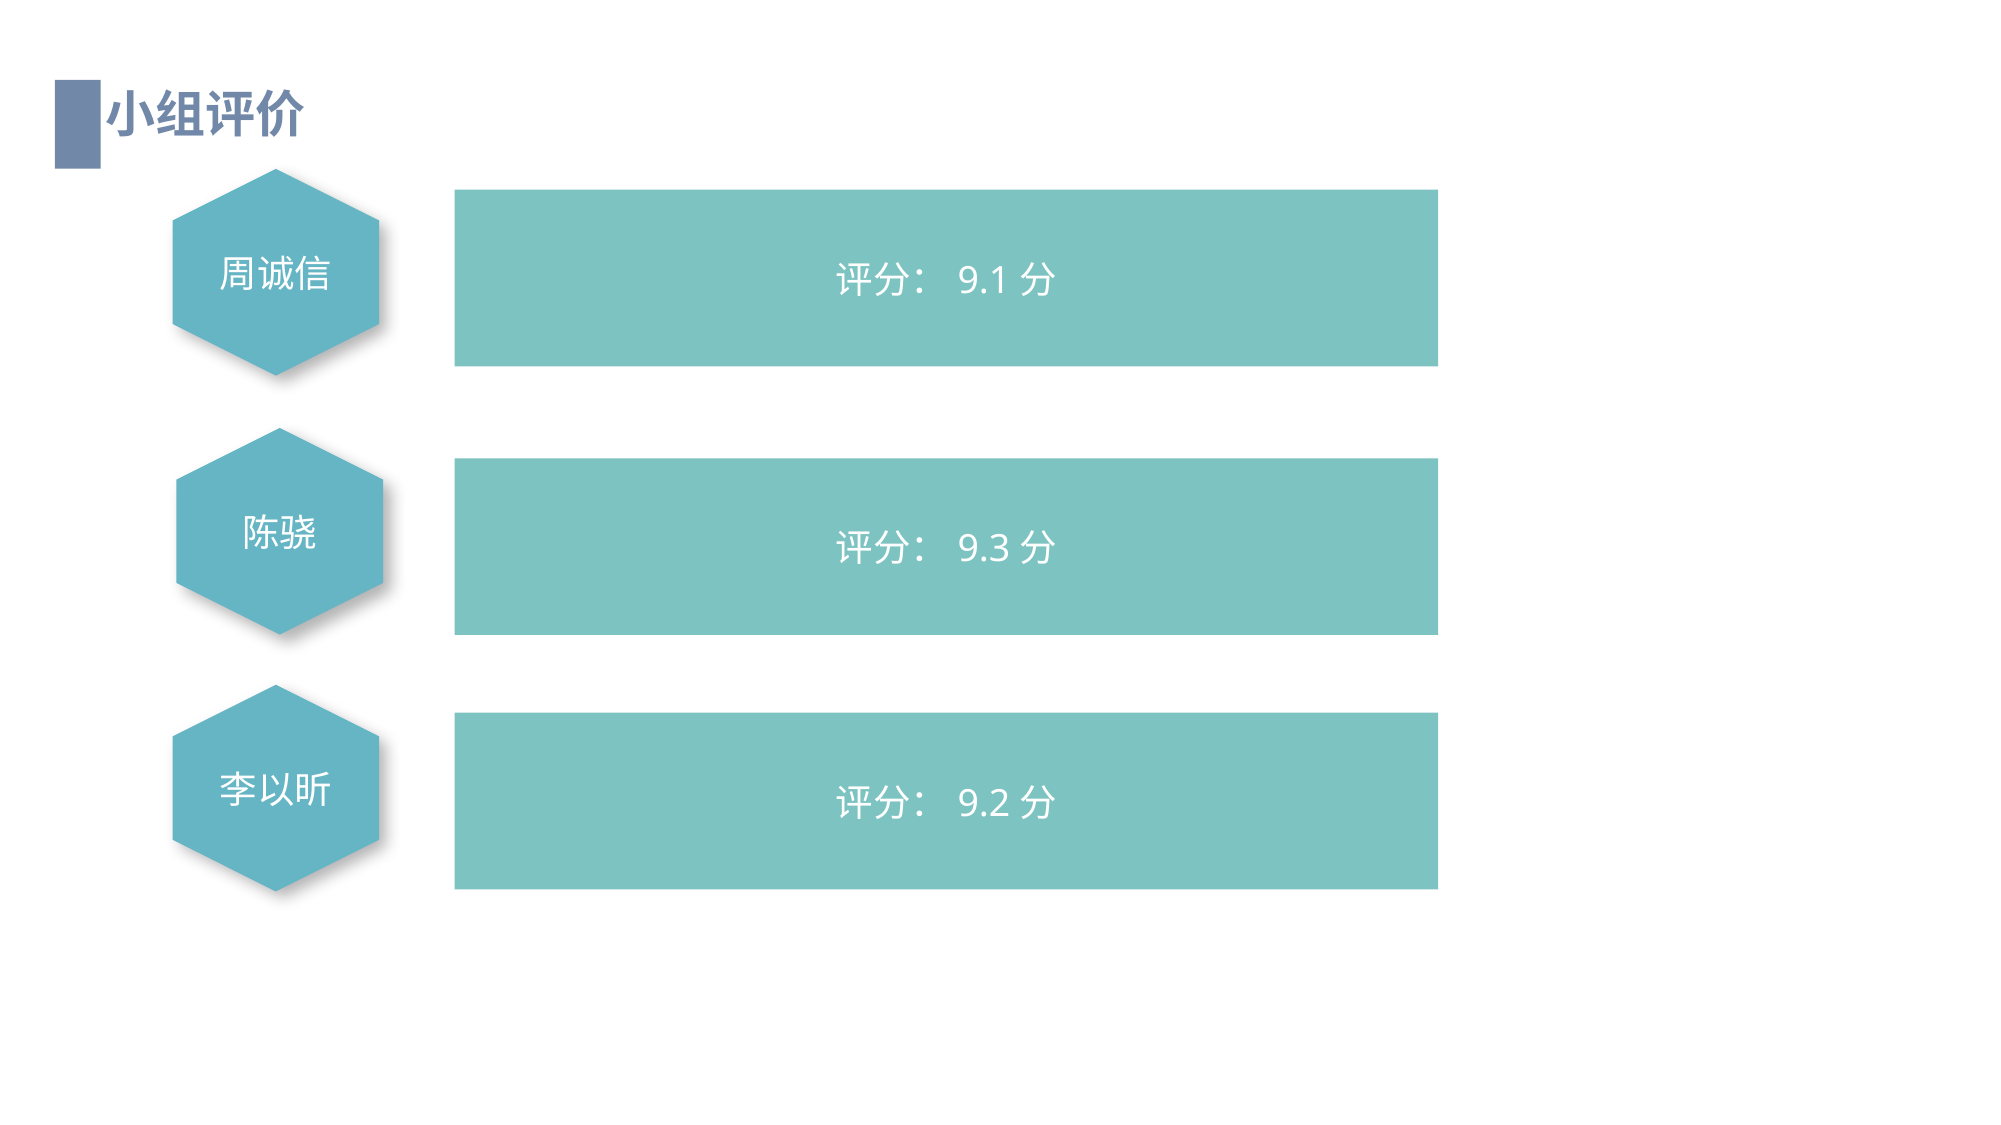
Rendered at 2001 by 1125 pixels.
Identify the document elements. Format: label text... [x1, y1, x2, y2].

text_box 陈骁 [175, 426, 385, 636]
text_box 评分：9.2分 [454, 712, 1439, 890]
text_box 李以昕 [171, 683, 381, 893]
text_box 评分：9.3分 [454, 457, 1439, 636]
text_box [54, 74, 322, 169]
text_box 周诚信 [171, 169, 381, 377]
text_box 评分：9.1分 [454, 189, 1439, 367]
